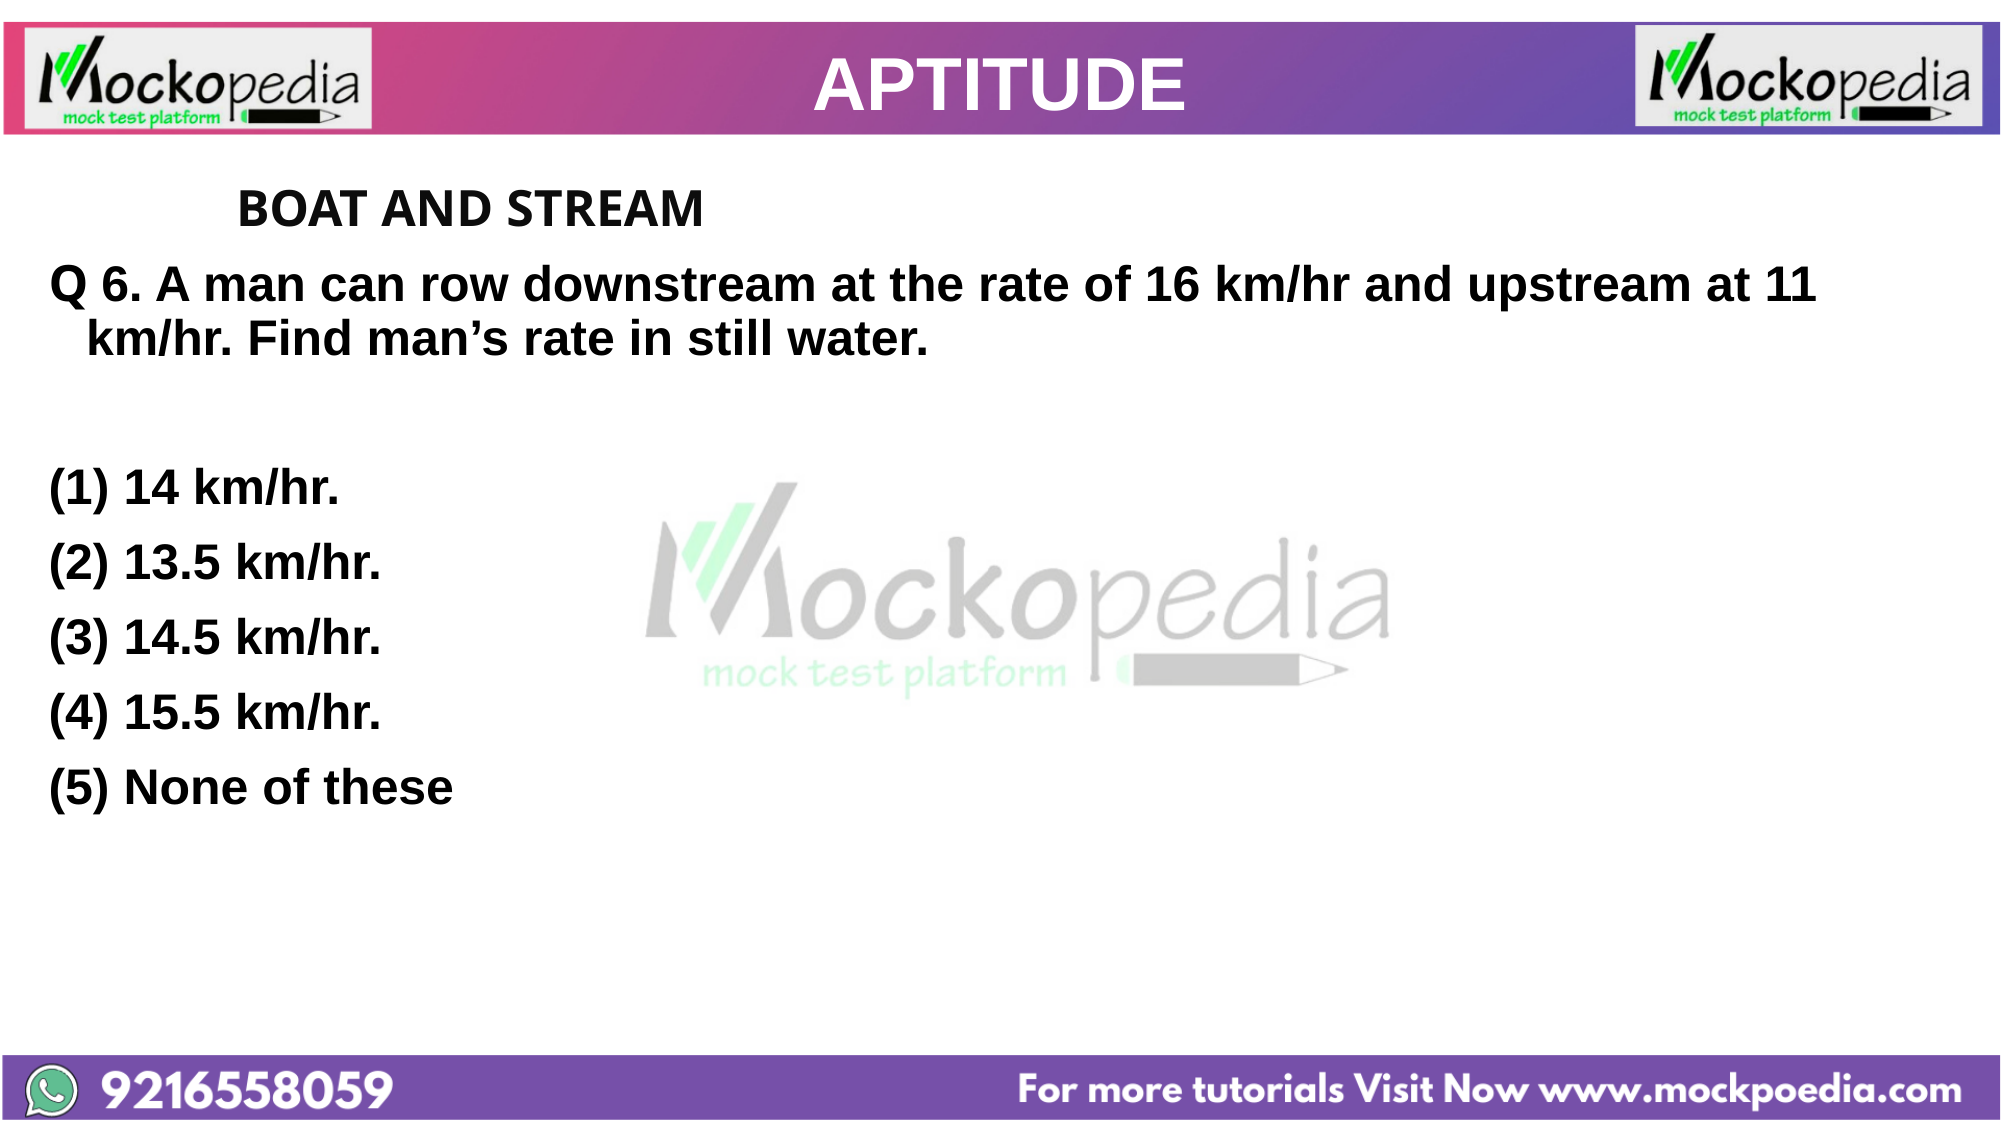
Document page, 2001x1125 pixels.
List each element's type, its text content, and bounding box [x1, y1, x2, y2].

list BOAT AND STREAM Q 6. A man can row downstream at the rate of 16 km/hr and upstream at 11 km/hr. Find man’s rate in still water. 14 km/hr. (2) 13.5 km/hr. (3) 14.5 km/hr. (4) 15.5 km/hr. (5) None of these [33, 175, 1959, 1053]
picture [0, 0, 2001, 1125]
title APTITUDE [41, 31, 1959, 142]
